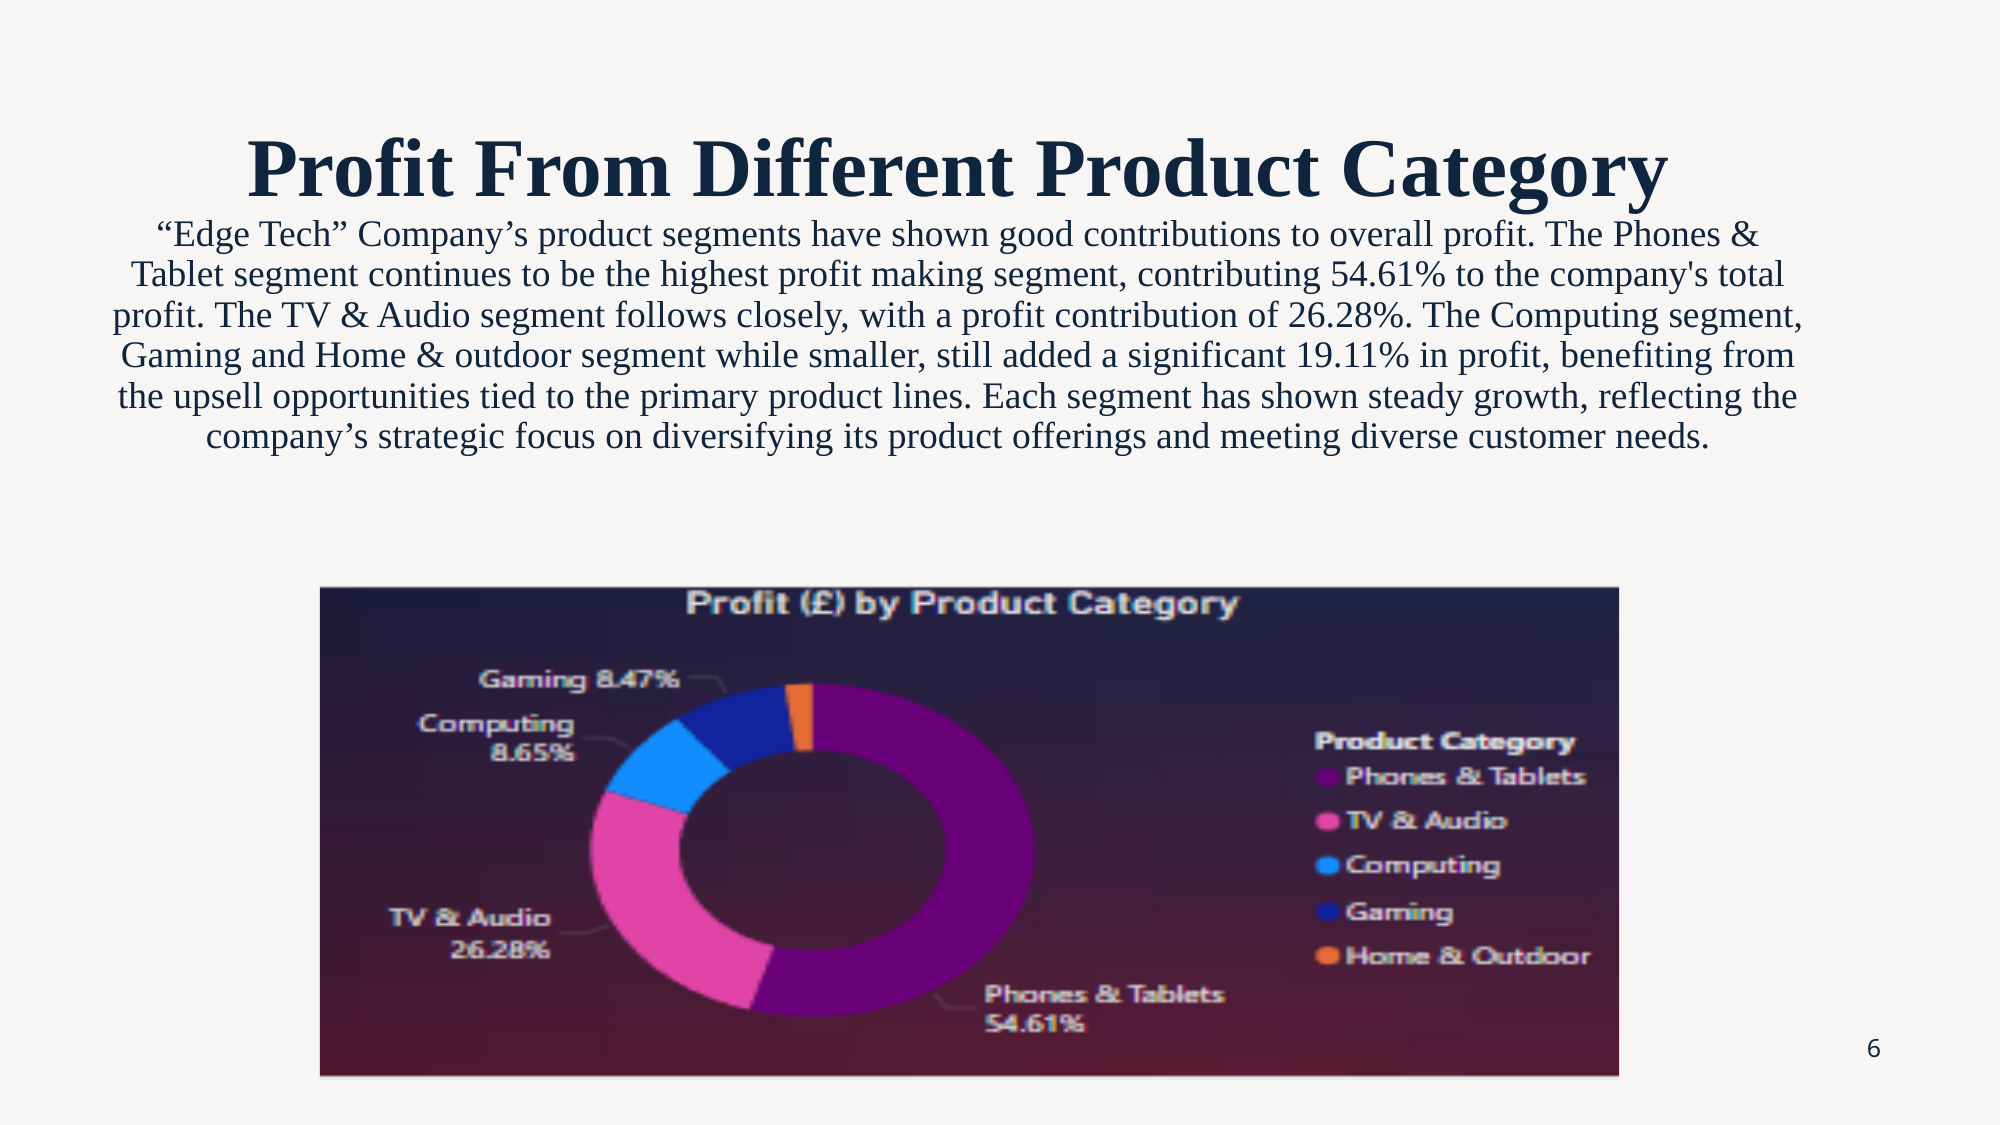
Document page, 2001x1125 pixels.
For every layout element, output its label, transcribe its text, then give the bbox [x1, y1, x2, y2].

slide_number 6 [1836, 1020, 1912, 1080]
title Profit From Different Product Category “Edge Tech” Company’s product segments have shown good contributions to overall profit. The Phones & Tablet segment continues to be the highest profit making segment, contributing 54.61% to the company's total profit. The TV & Audio segment follows closely, with a profit contribution of 26.28%. The Computing segment, Gaming and Home & outdoor segment while smaller, still added a significant 19.11% in profit, benefiting from the upsell opportunities tied to the primary product lines. Each segment has shown steady growth, reflecting the company’s strategic focus on diversifying its product offerings and meeting diverse customer needs. [96, 83, 1822, 498]
picture [319, 497, 1620, 1080]
